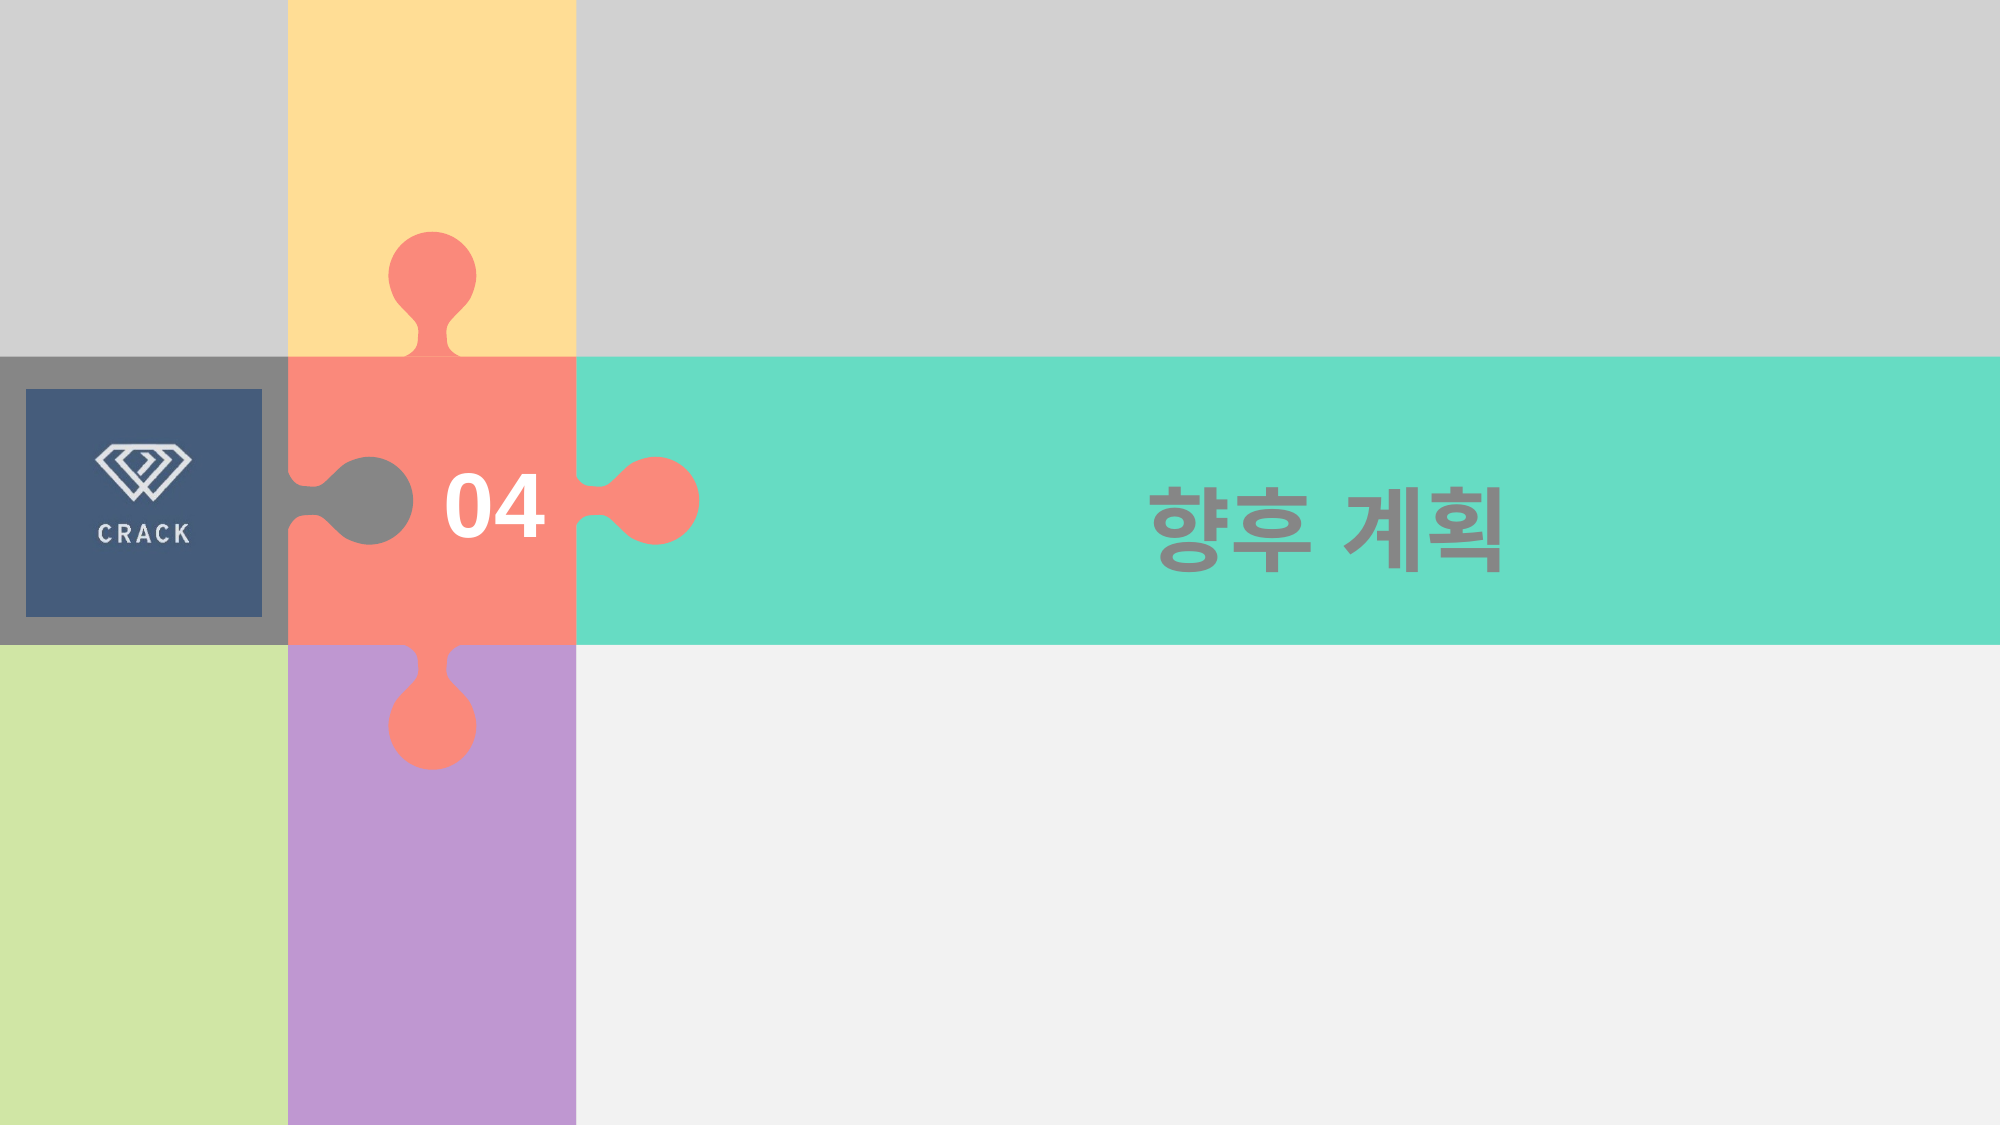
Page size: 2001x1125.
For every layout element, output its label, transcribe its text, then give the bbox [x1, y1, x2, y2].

text_box [700, 356, 2000, 644]
text_box [0, 645, 287, 1125]
picture [26, 389, 262, 617]
text_box 향후 계획 [763, 418, 1894, 584]
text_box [0, 356, 414, 645]
text_box [575, 644, 2000, 1125]
text_box [287, 0, 577, 356]
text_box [288, 231, 700, 770]
text_box [287, 645, 575, 1125]
text_box [577, 0, 2000, 356]
text_box [0, 0, 287, 356]
